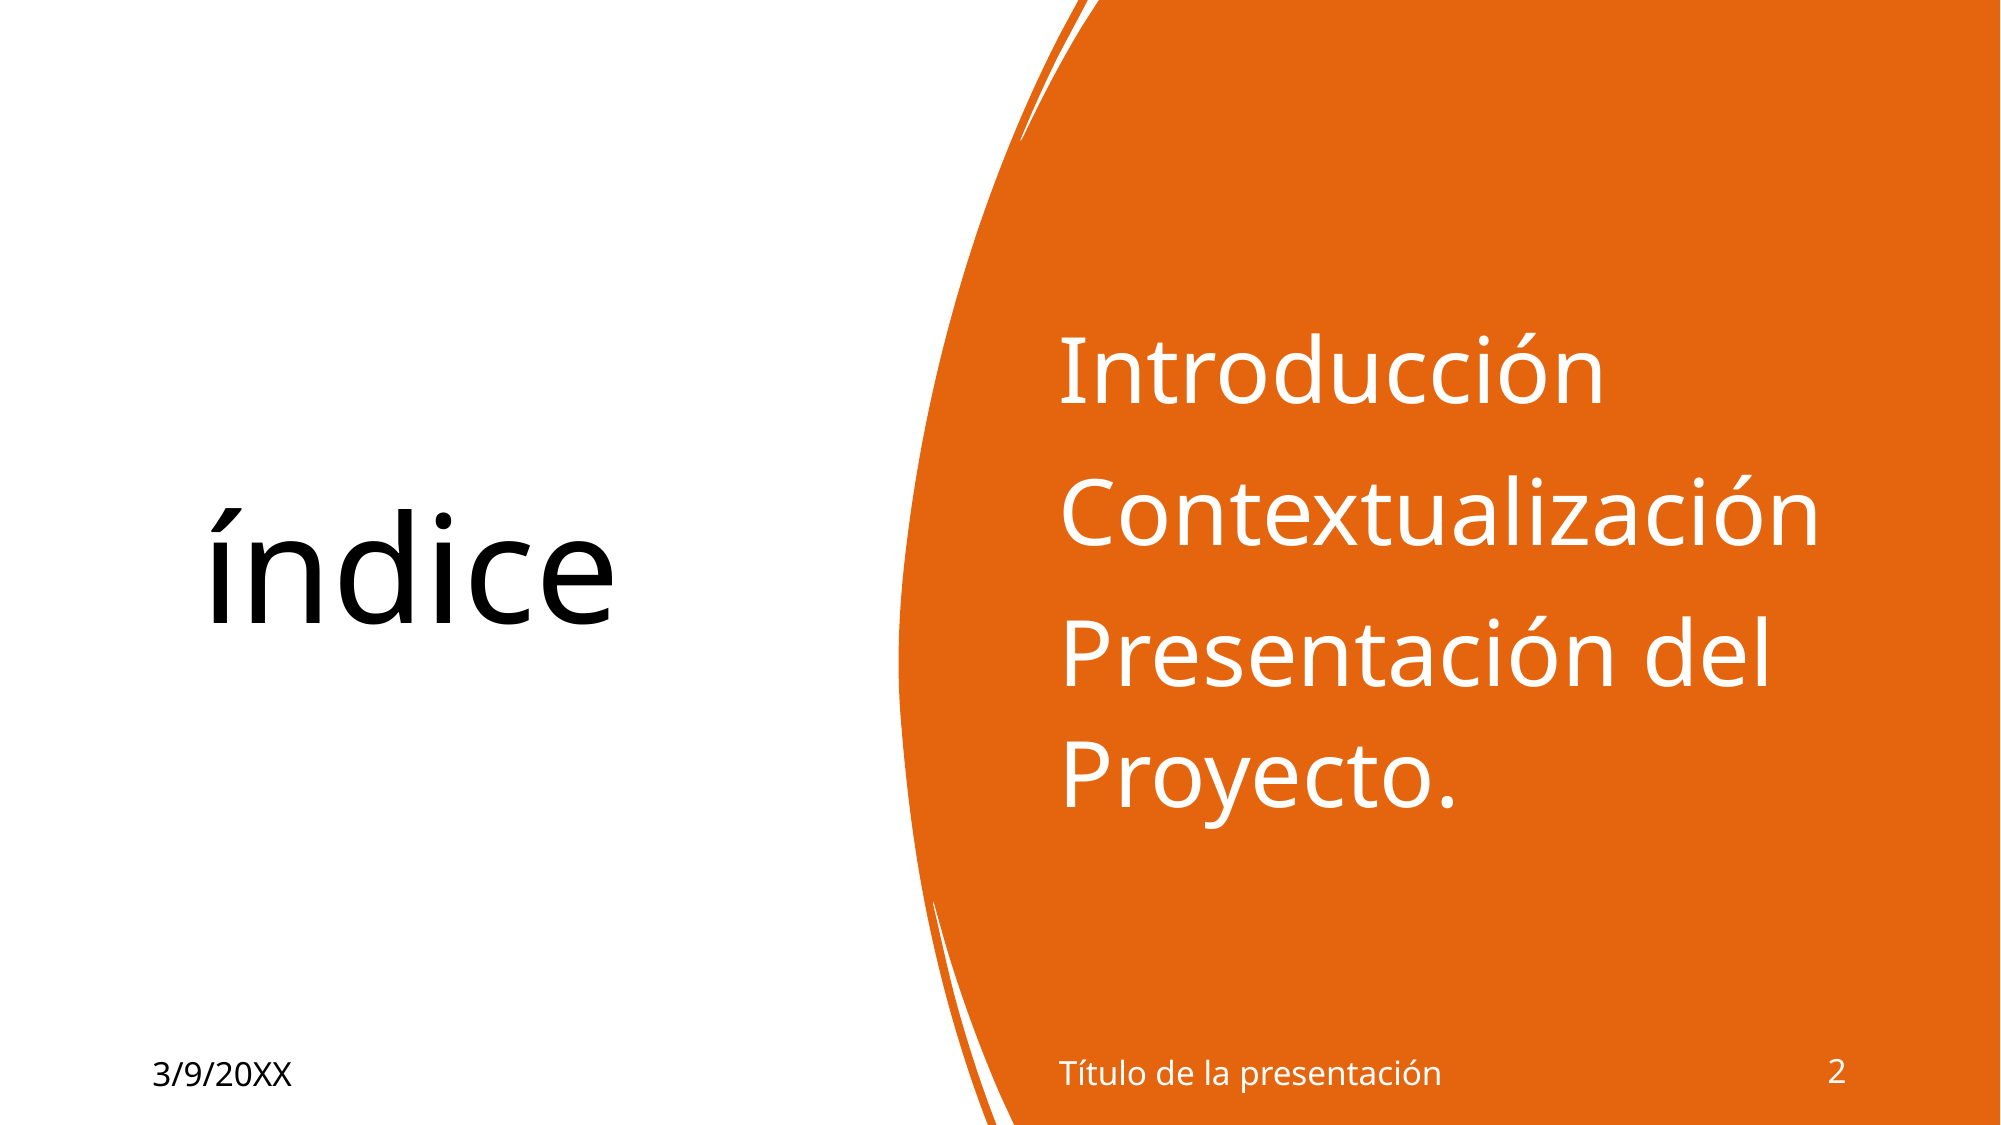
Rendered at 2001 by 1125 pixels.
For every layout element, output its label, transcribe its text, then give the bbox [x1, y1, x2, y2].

list Introducción Contextualización Presentación del Proyecto. [1043, 214, 1863, 912]
slide_number 2 [1651, 1042, 1862, 1103]
footer Título de la presentación [1043, 1042, 1569, 1103]
title índice [186, 106, 872, 1020]
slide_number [137, 1042, 513, 1103]
